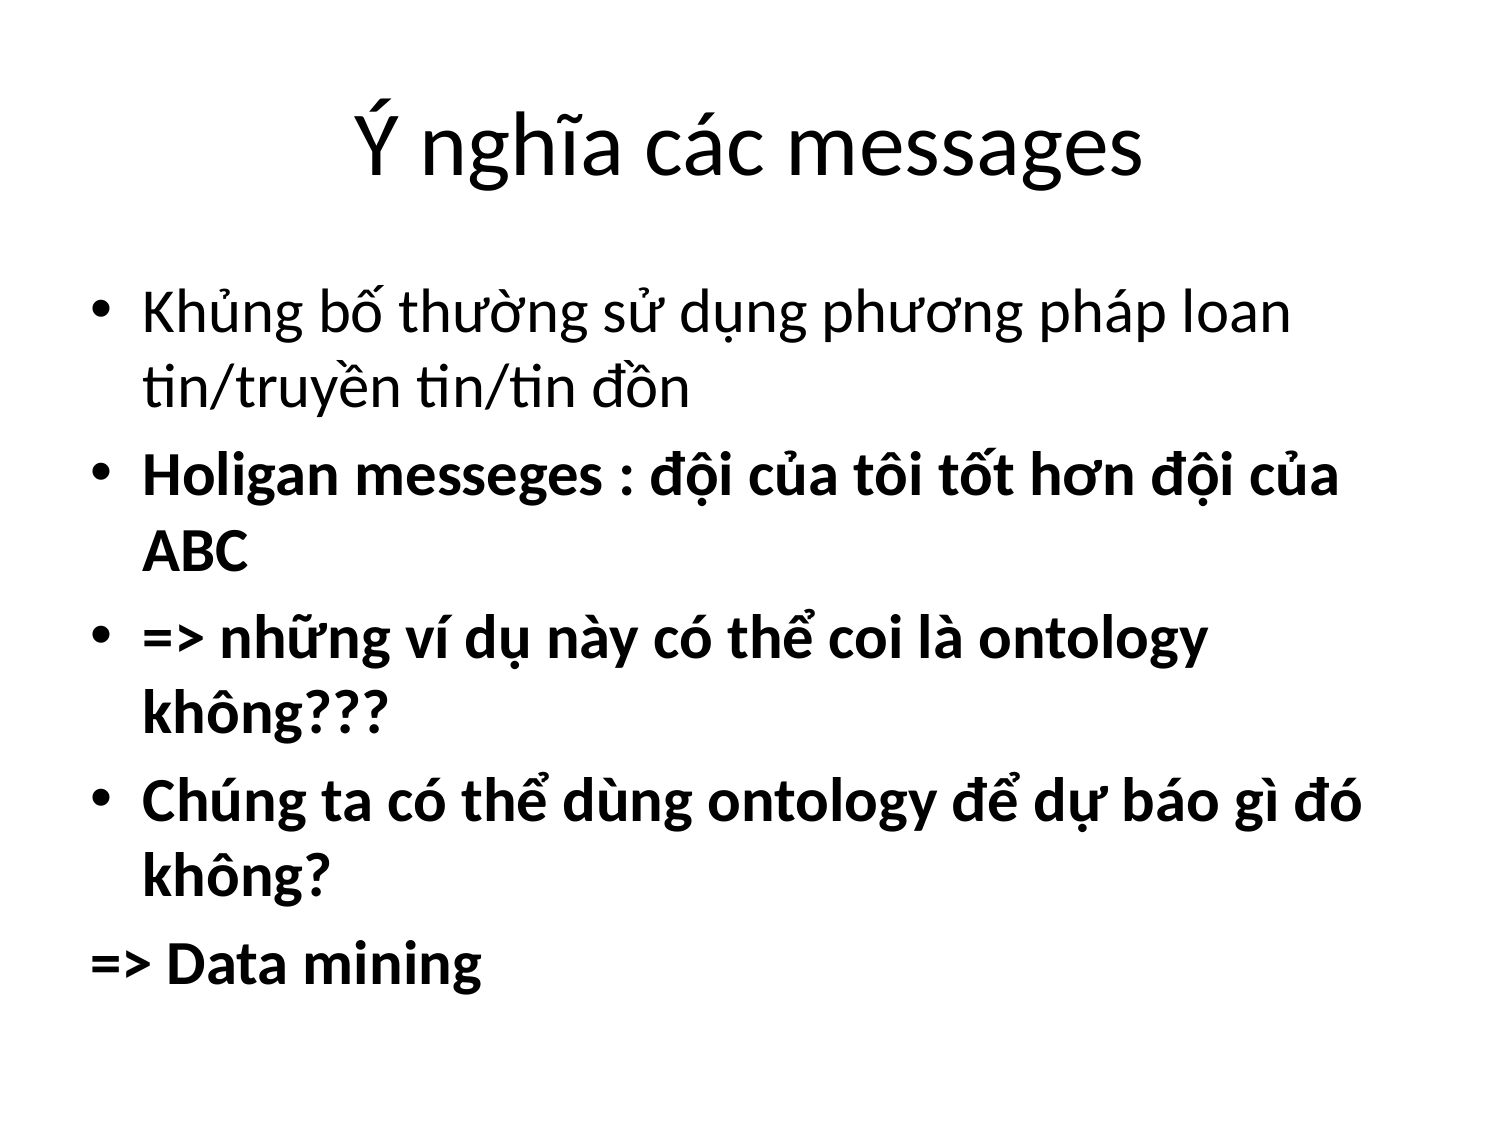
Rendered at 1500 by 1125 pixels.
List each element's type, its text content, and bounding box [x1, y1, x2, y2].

list Khủng bố thường sử dụng phương pháp loan tin/truyền tin/tin đồn Holigan messeges : đội của tôi tốt hơn đội của ABC => những ví dụ này có thể coi là ontology không??? Chúng ta có thể dùng ontology để dự báo gì đó không? => Data mining [75, 262, 1425, 1005]
title Ý nghĩa các messages [75, 45, 1425, 233]
